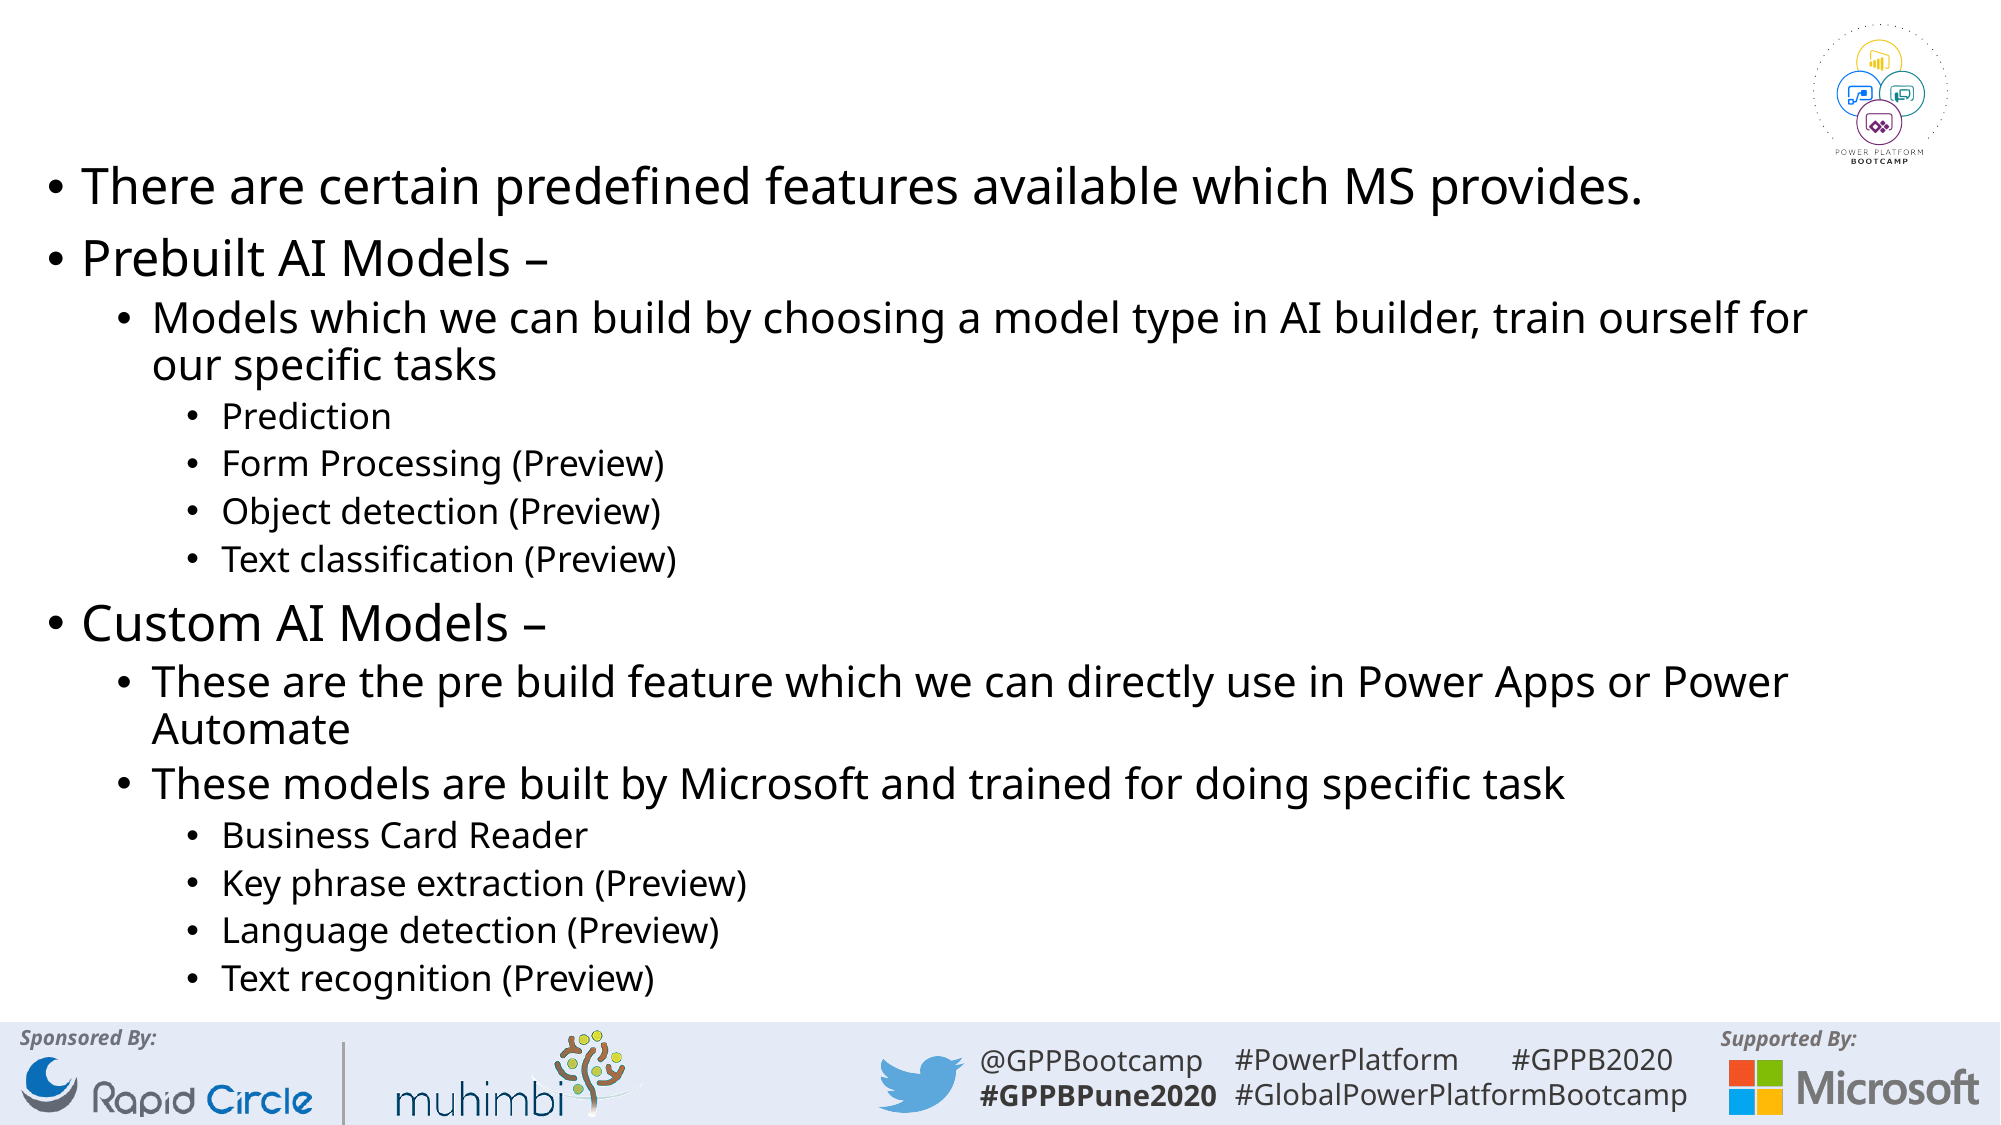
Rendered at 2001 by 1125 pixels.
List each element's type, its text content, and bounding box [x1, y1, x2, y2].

picture [1813, 24, 1948, 164]
list There are certain predefined features available which MS provides. Prebuilt AI Models – Models which we can build by choosing a model type in AI builder, train ourself for our specific tasks Prediction Form Processing (Preview) Object detection (Preview) Text classification (Preview) Custom AI Models – These are the pre build feature which we can directly use in Power Apps or Power Automate These models are built by Microsoft and trained for doing specific task Business Card Reader Key phrase extraction (Preview) Language detection (Preview) Text recognition (Preview) [32, 154, 1863, 1014]
picture [0, 1024, 2000, 1125]
